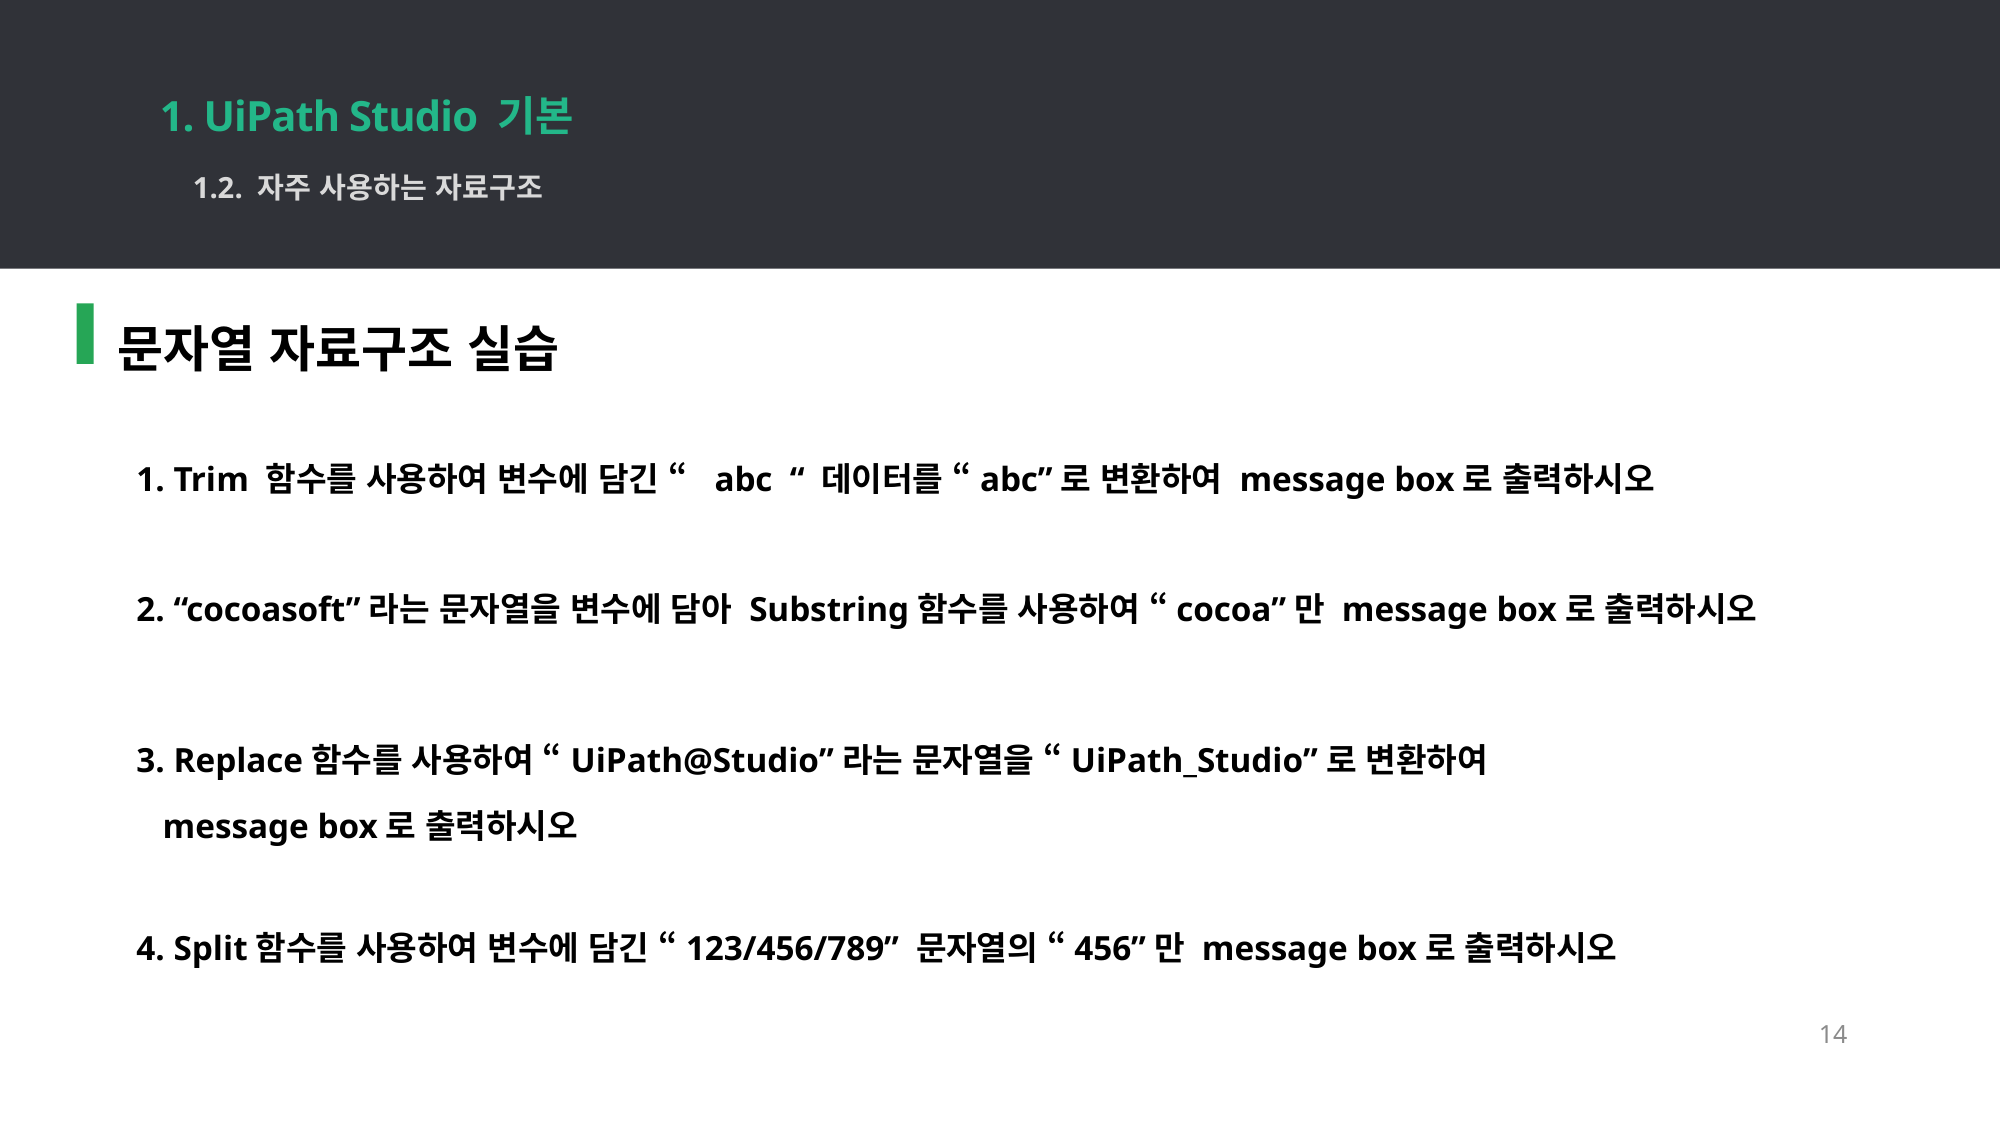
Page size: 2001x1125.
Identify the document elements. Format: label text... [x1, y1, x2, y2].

text_box [76, 302, 95, 365]
text_box 1.2. 자주 사용하는 자료구조 [176, 144, 1952, 213]
text_box 4. Split함수를 사용하여 변수에 담긴 “123/456/789” 문자열의 “456”만 message box로 출력하시오 [119, 900, 1682, 975]
text_box 2. “cocoasoft”라는 문자열을 변수에 담아 Substring함수를 사용하여 “cocoa”만 message box로 출력하시오 [119, 560, 1790, 636]
text_box 1. Trim 함수를 사용하여 변수에 담긴 “ abc “ 데이터를 “abc”로 변환하여 message box로 출력하시오 [119, 431, 1820, 506]
text_box 문자열 자료구조 실습 [102, 280, 629, 386]
text_box 14 [1412, 1005, 1863, 1066]
text_box 3. Replace함수를 사용하여 “UiPath@Studio”라는 문자열을 “UiPath_Studio”로 변환하여 message box로 출력하시오 [119, 711, 1576, 853]
text_box 1. UiPath Studio 기본 [145, 82, 1050, 148]
text_box [0, 0, 2000, 270]
